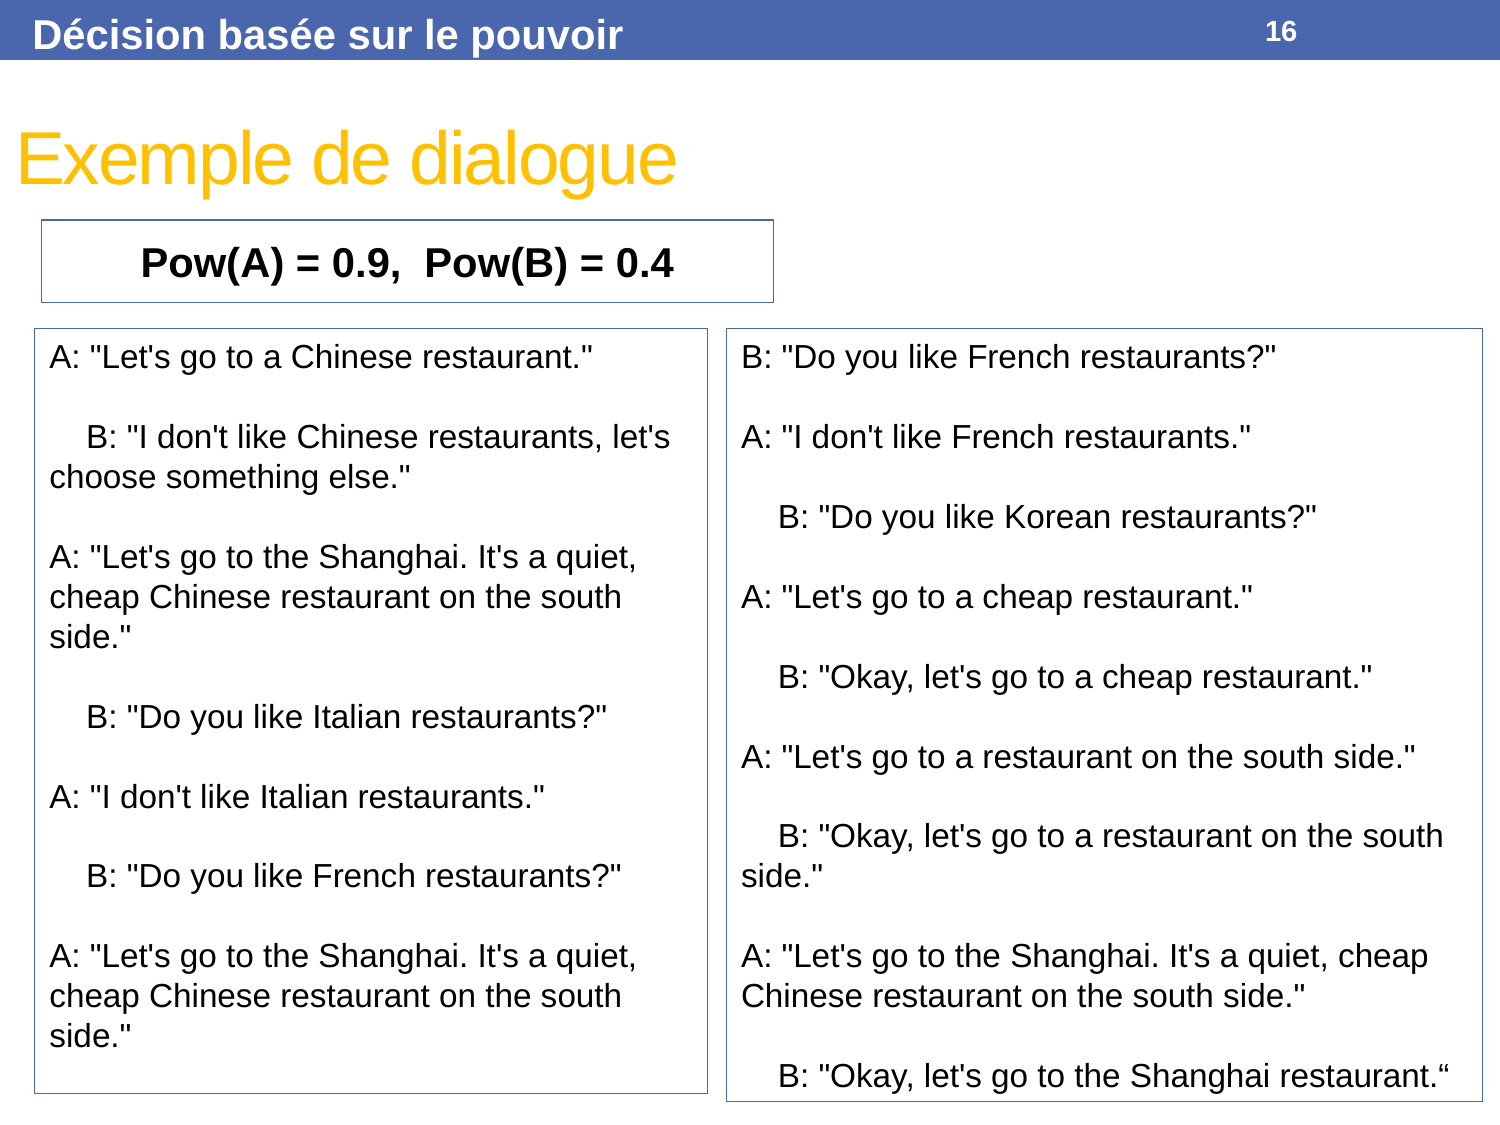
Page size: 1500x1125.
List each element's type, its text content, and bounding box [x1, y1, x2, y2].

slide_number 16 [1250, 3, 1425, 57]
text_box Pow(A) = 0.9, Pow(B) = 0.4 [39, 218, 776, 305]
list A: "Let's go to a Chinese restaurant." B: "I don't like Chinese restaurants, let's choose something else." A: "Let's go to the Shanghai. It's a quiet, cheap Chinese restaurant on the south side." B: "Do you like Italian restaurants?" A: "I don't like Italian restaurants." B: "Do you like French restaurants?" A: "Let's go to the Shanghai. It's a quiet, cheap Chinese restaurant on the south side." [34, 328, 708, 1094]
title Exemple de dialogue [0, 60, 1471, 249]
text_box B: "Do you like French restaurants?" A: "I don't like French restaurants." B: "Do you like Korean restaurants?" A: "Let's go to a cheap restaurant." B: "Okay, let's go to a cheap restaurant." A: "Let's go to a restaurant on the south side." B: "Okay, let's go to a restaurant on the south side." A: "Let's go to the Shanghai. It's a quiet, cheap Chinese restaurant on the south side." B: "Okay, let's go to the Shanghai restaurant.“ [726, 328, 1483, 1102]
text_box Décision basée sur le pouvoir [17, 0, 639, 60]
